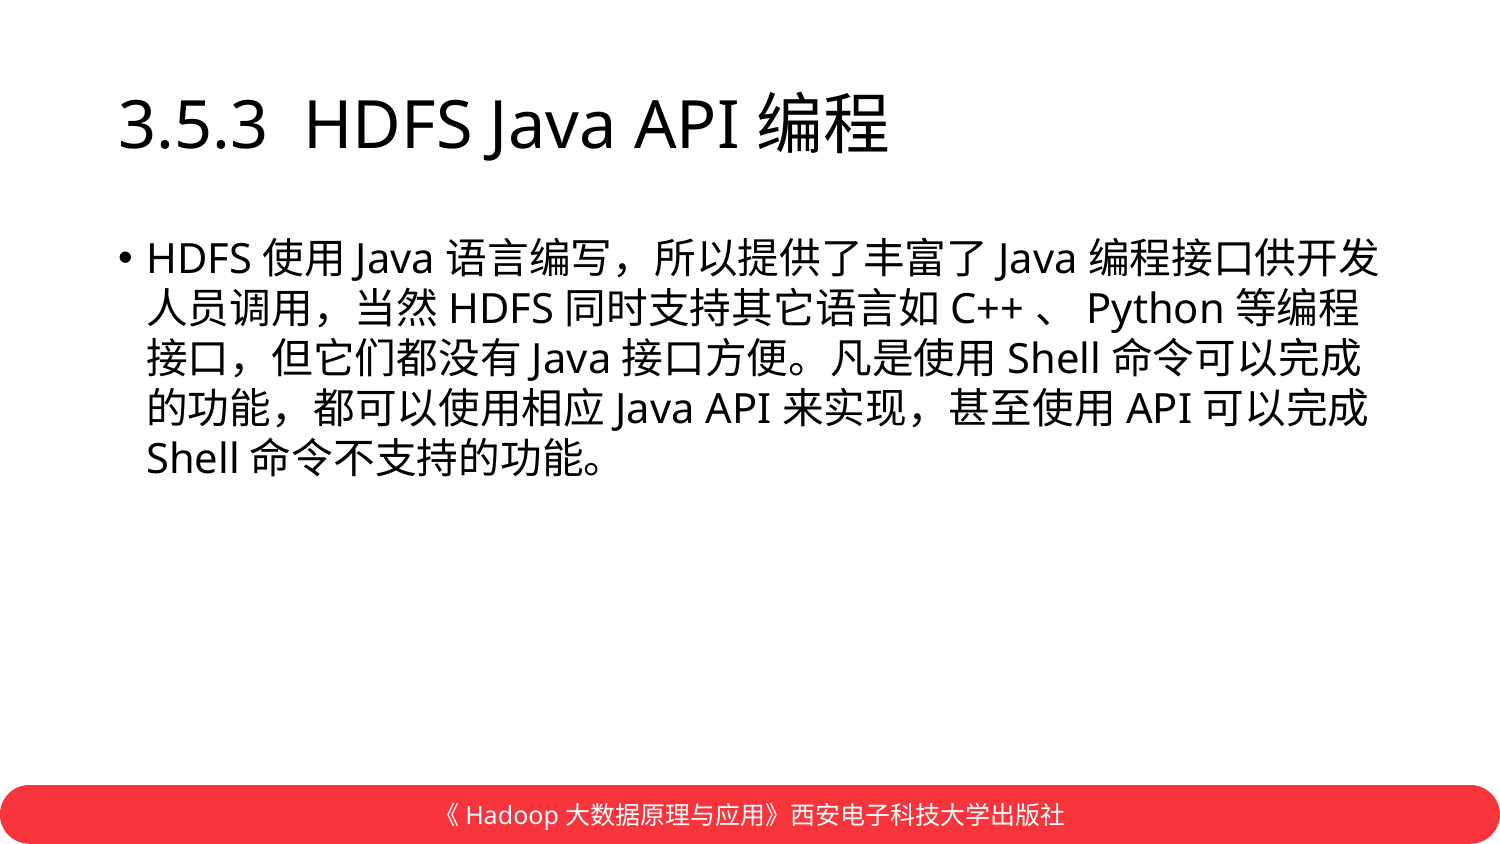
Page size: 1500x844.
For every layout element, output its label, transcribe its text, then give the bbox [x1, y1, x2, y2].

title 3.5.3 HDFS Java API编程 [103, 44, 1397, 208]
list HDFS使用Java语言编写，所以提供了丰富了Java编程接口供开发人员调用，当然HDFS同时支持其它语言如C++、Python等编程接口，但它们都没有Java接口方便。凡是使用Shell命令可以完成的功能，都可以使用相应Java API来实现，甚至使用API可以完成Shell命令不支持的功能。 [103, 224, 1397, 760]
